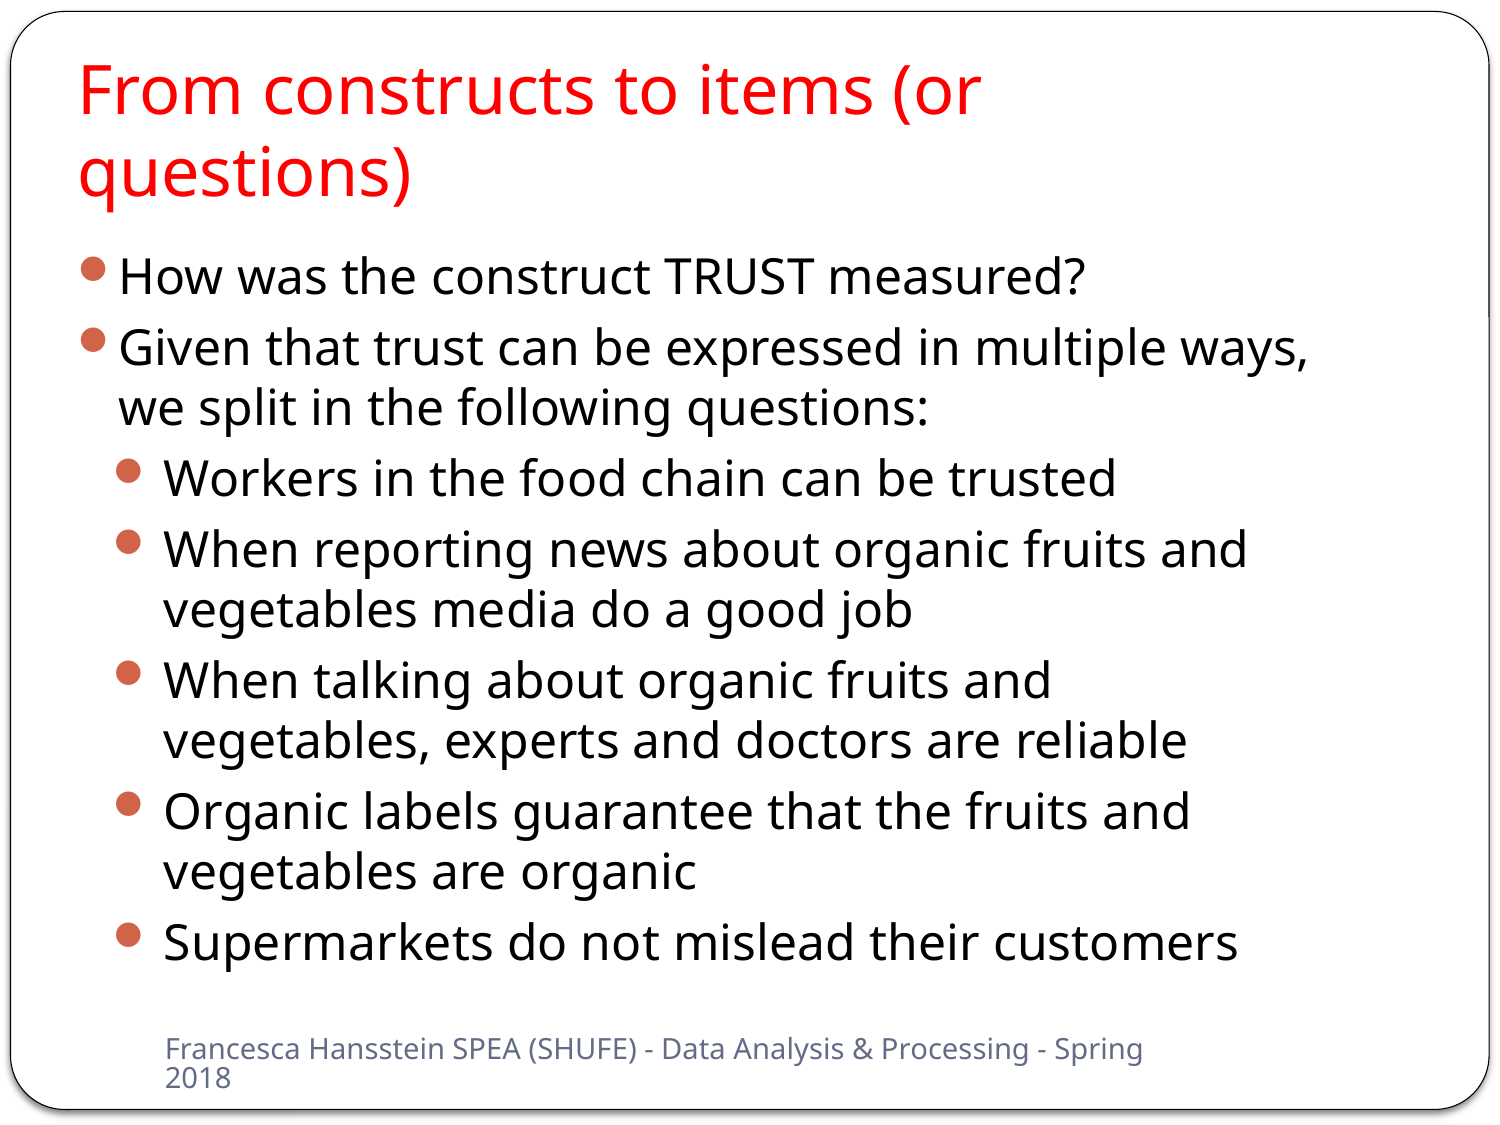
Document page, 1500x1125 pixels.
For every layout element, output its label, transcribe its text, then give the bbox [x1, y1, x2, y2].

title From constructs to items (or questions) [62, 37, 1338, 225]
list How was the construct TRUST measured? Given that trust can be expressed in multiple ways, we split in the following questions: Workers in the food chain can be trusted When reporting news about organic fruits and vegetables media do a good job When talking about organic fruits and vegetables, experts and doctors are reliable Organic labels guarantee that the fruits and vegetables are organic Supermarkets do not mislead their customers [62, 237, 1338, 988]
footer Francesca Hansstein SPEA (SHUFE) - Data Analysis & Processing - Spring 2018 [150, 1012, 1175, 1088]
